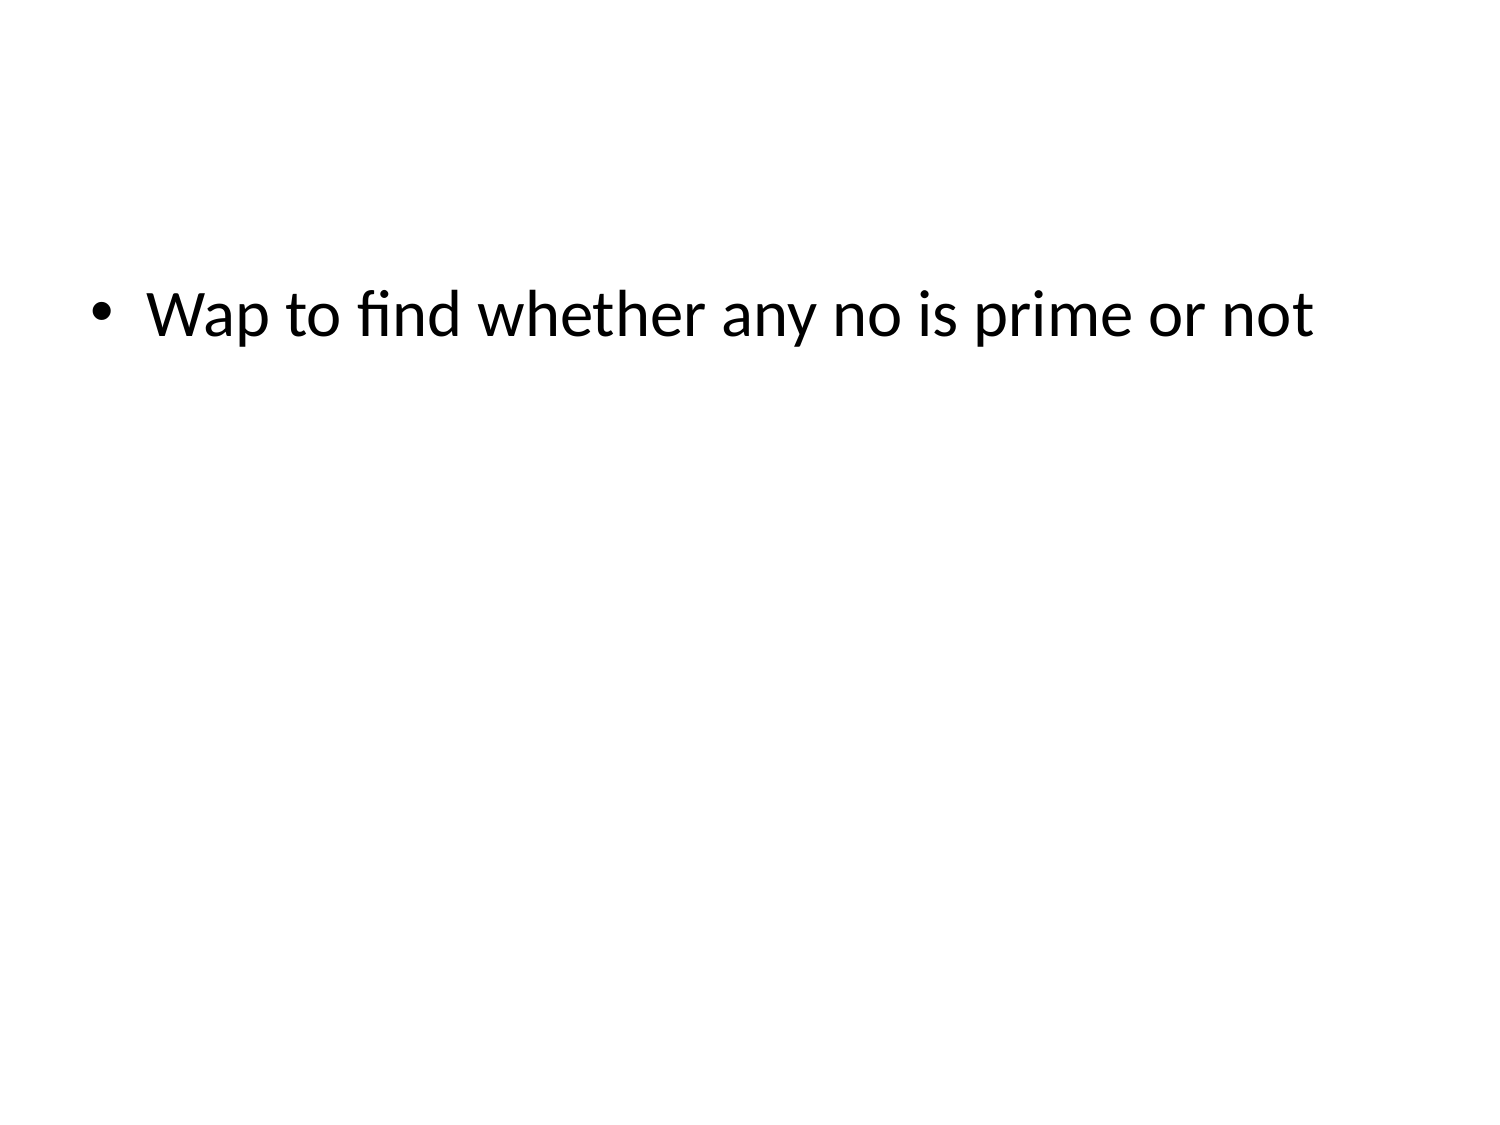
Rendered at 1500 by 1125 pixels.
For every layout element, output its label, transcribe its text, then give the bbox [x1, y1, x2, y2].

list Wap to find whether any no is prime or not [75, 262, 1425, 1005]
